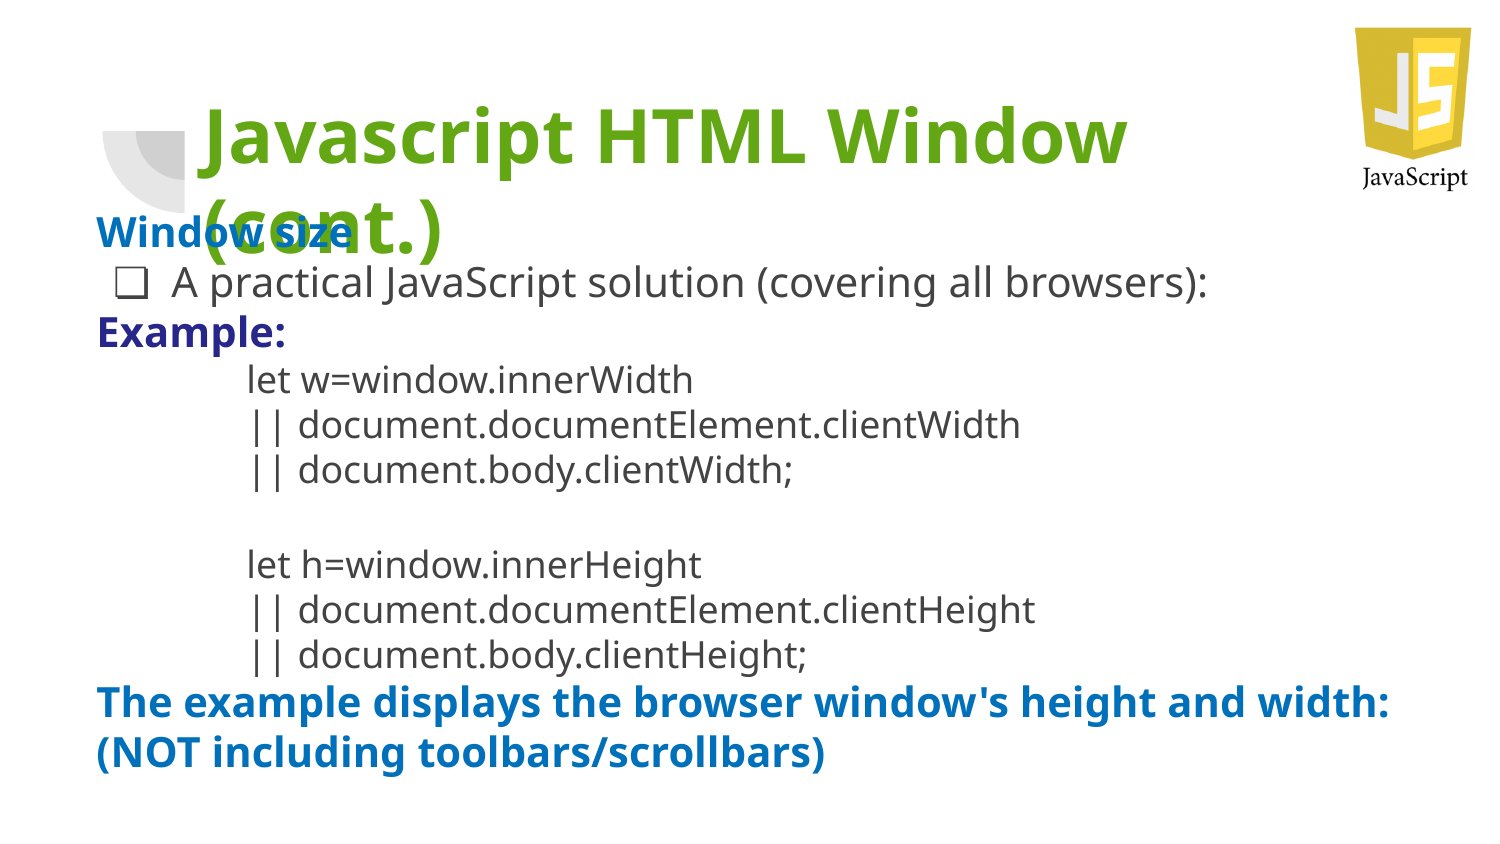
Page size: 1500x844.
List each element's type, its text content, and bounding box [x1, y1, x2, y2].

title Javascript HTML Window (cont.) [188, 73, 1343, 183]
picture [1348, 22, 1477, 196]
title Window size A practical JavaScript solution (covering all browsers): Example: let w=window.innerWidth || document.documentElement.clientWidth || document.body.clientWidth; let h=window.innerHeight || document.documentElement.clientHeight || document.body.clientHeight; The example displays the browser window's height and width: (NOT including toolbars/scrollbars) [81, 190, 1424, 827]
